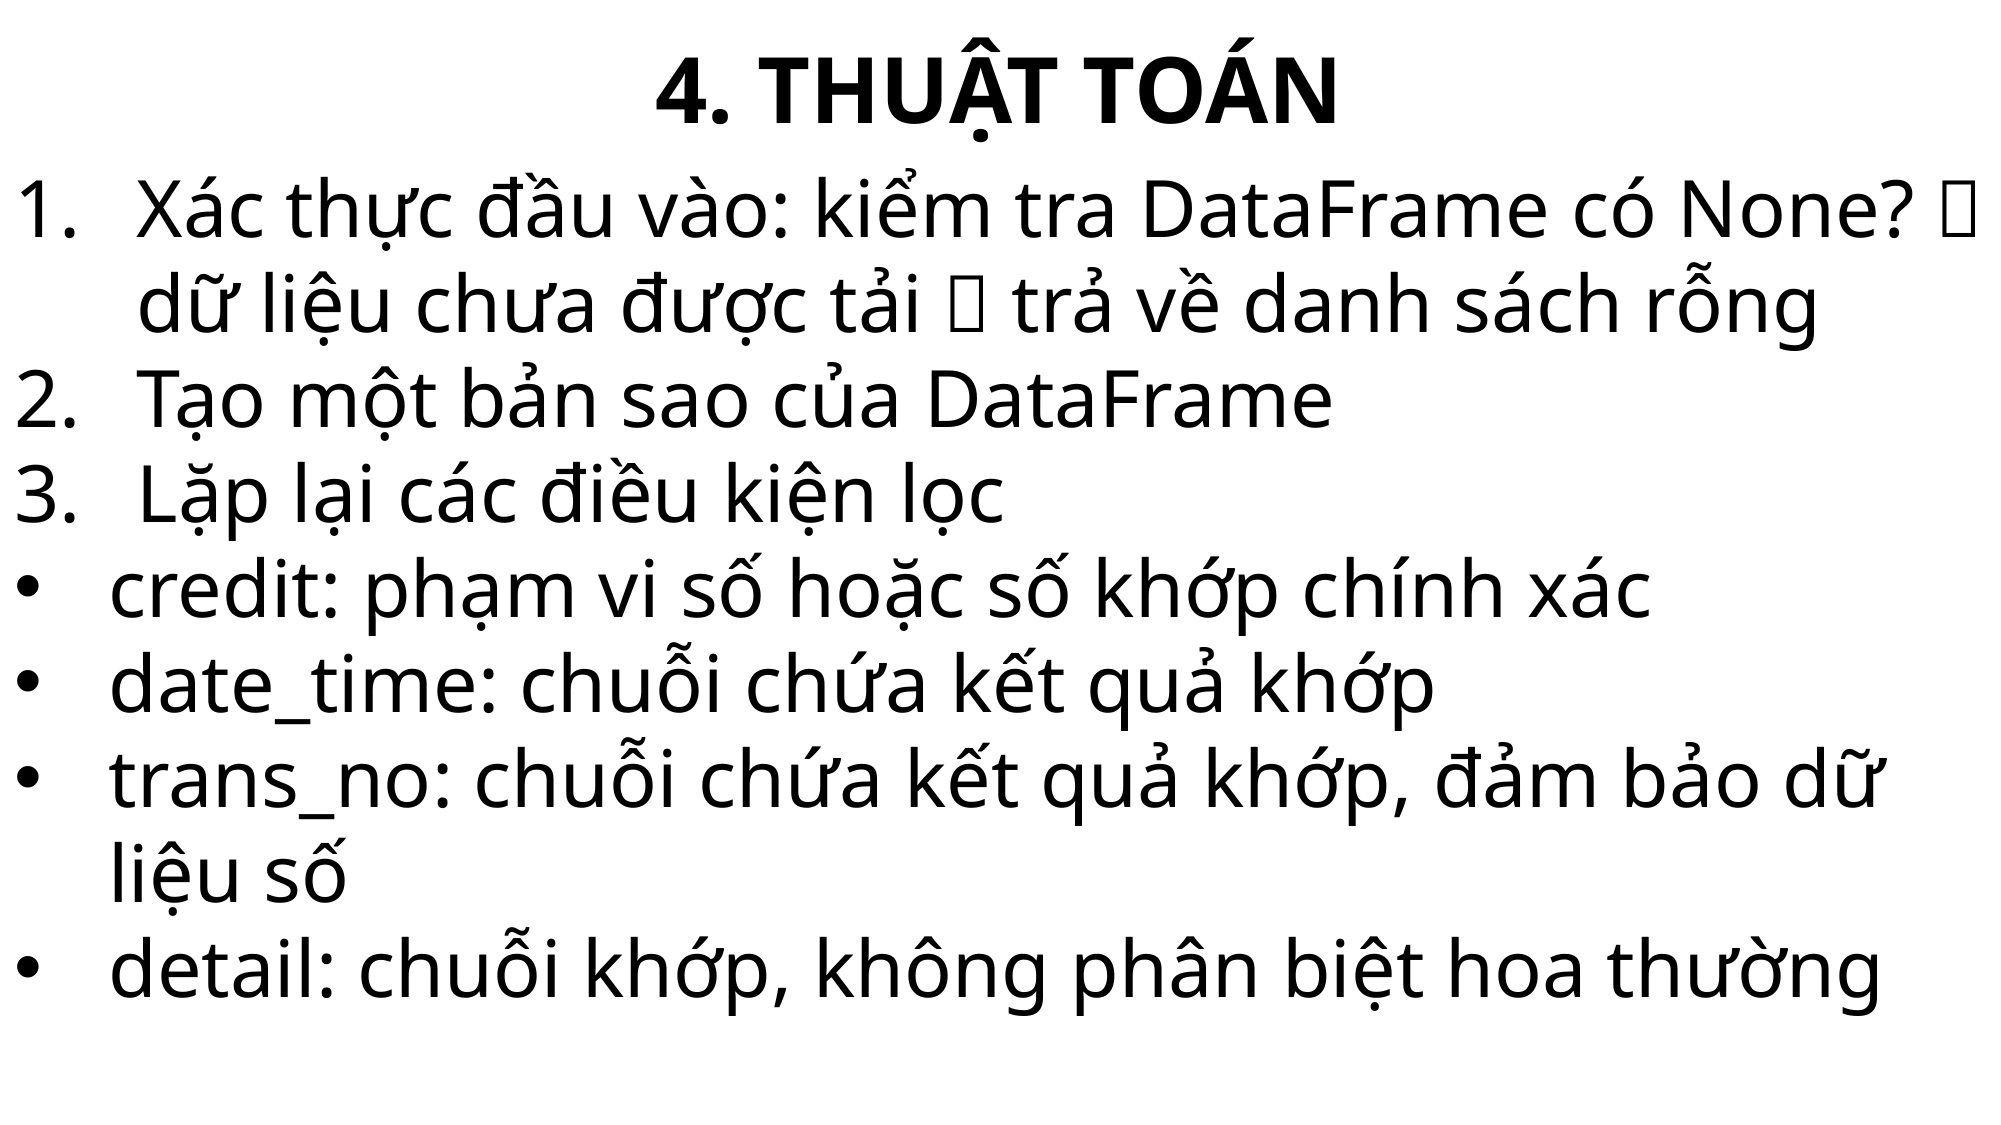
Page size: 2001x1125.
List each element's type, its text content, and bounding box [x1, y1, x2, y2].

text_box 4. THUẬT TOÁN [110, 24, 1888, 150]
text_box Xác thực đầu vào: kiểm tra DataFrame có None?  dữ liệu chưa được tải  trả về danh sách rỗng Tạo một bản sao của DataFrame Lặp lại các điều kiện lọc credit: phạm vi số hoặc số khớp chính xác date_time: chuỗi chứa kết quả khớp trans_no: chuỗi chứa kết quả khớp, đảm bảo dữ liệu số detail: chuỗi khớp, không phân biệt hoa thường [0, 150, 2000, 1116]
